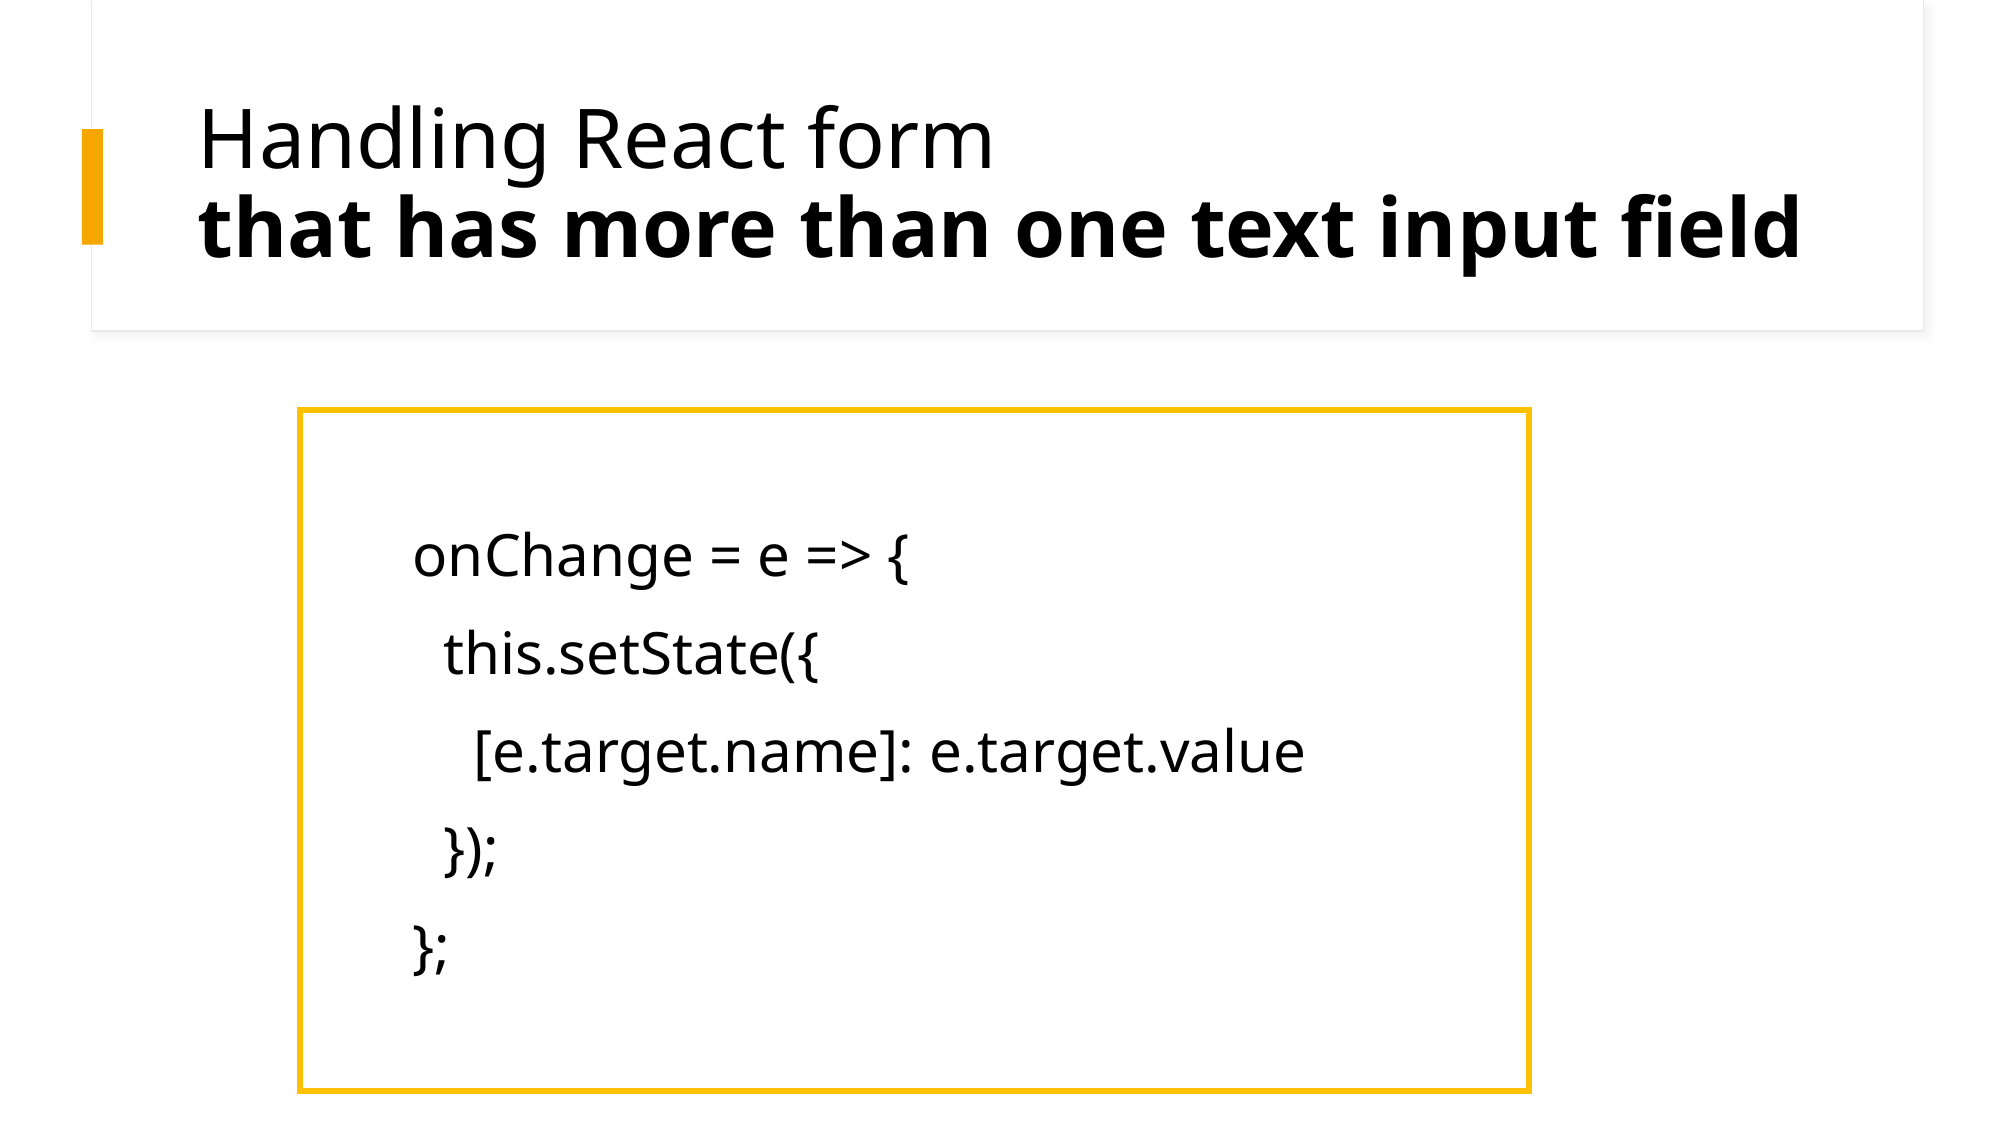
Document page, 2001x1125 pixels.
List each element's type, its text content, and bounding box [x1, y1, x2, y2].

text_box [299, 409, 1530, 1092]
list onChange = e => { this.setState({ [e.target.name]: e.target.value }); }; [397, 503, 2000, 1110]
title Handling React form that has more than one text input field [183, 90, 1851, 284]
